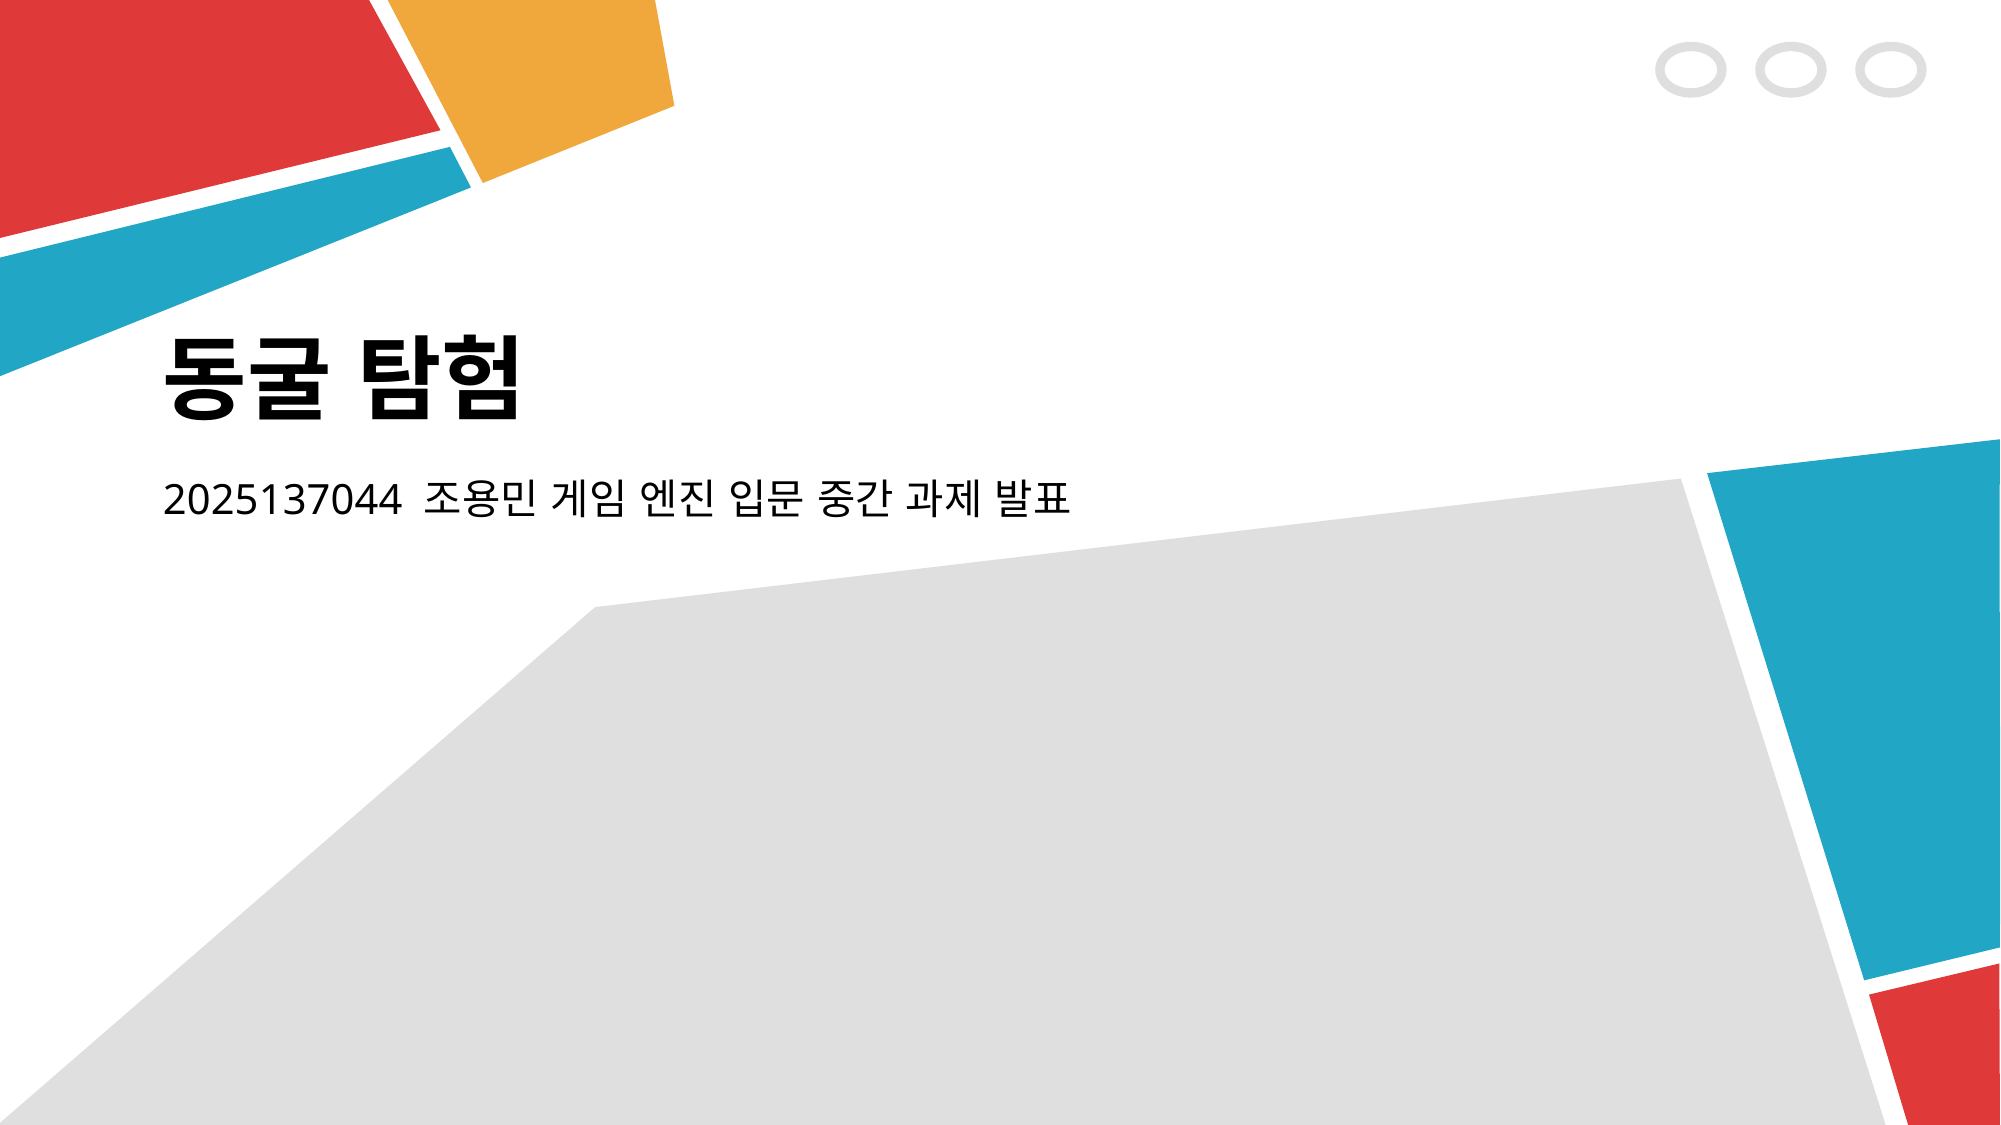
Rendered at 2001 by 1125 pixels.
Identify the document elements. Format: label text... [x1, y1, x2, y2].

subtitle 2025137044 조용민 게임 엔진 입문 중간 과제 발표 [147, 464, 1556, 563]
title 동굴 탐험 [147, 288, 1848, 464]
